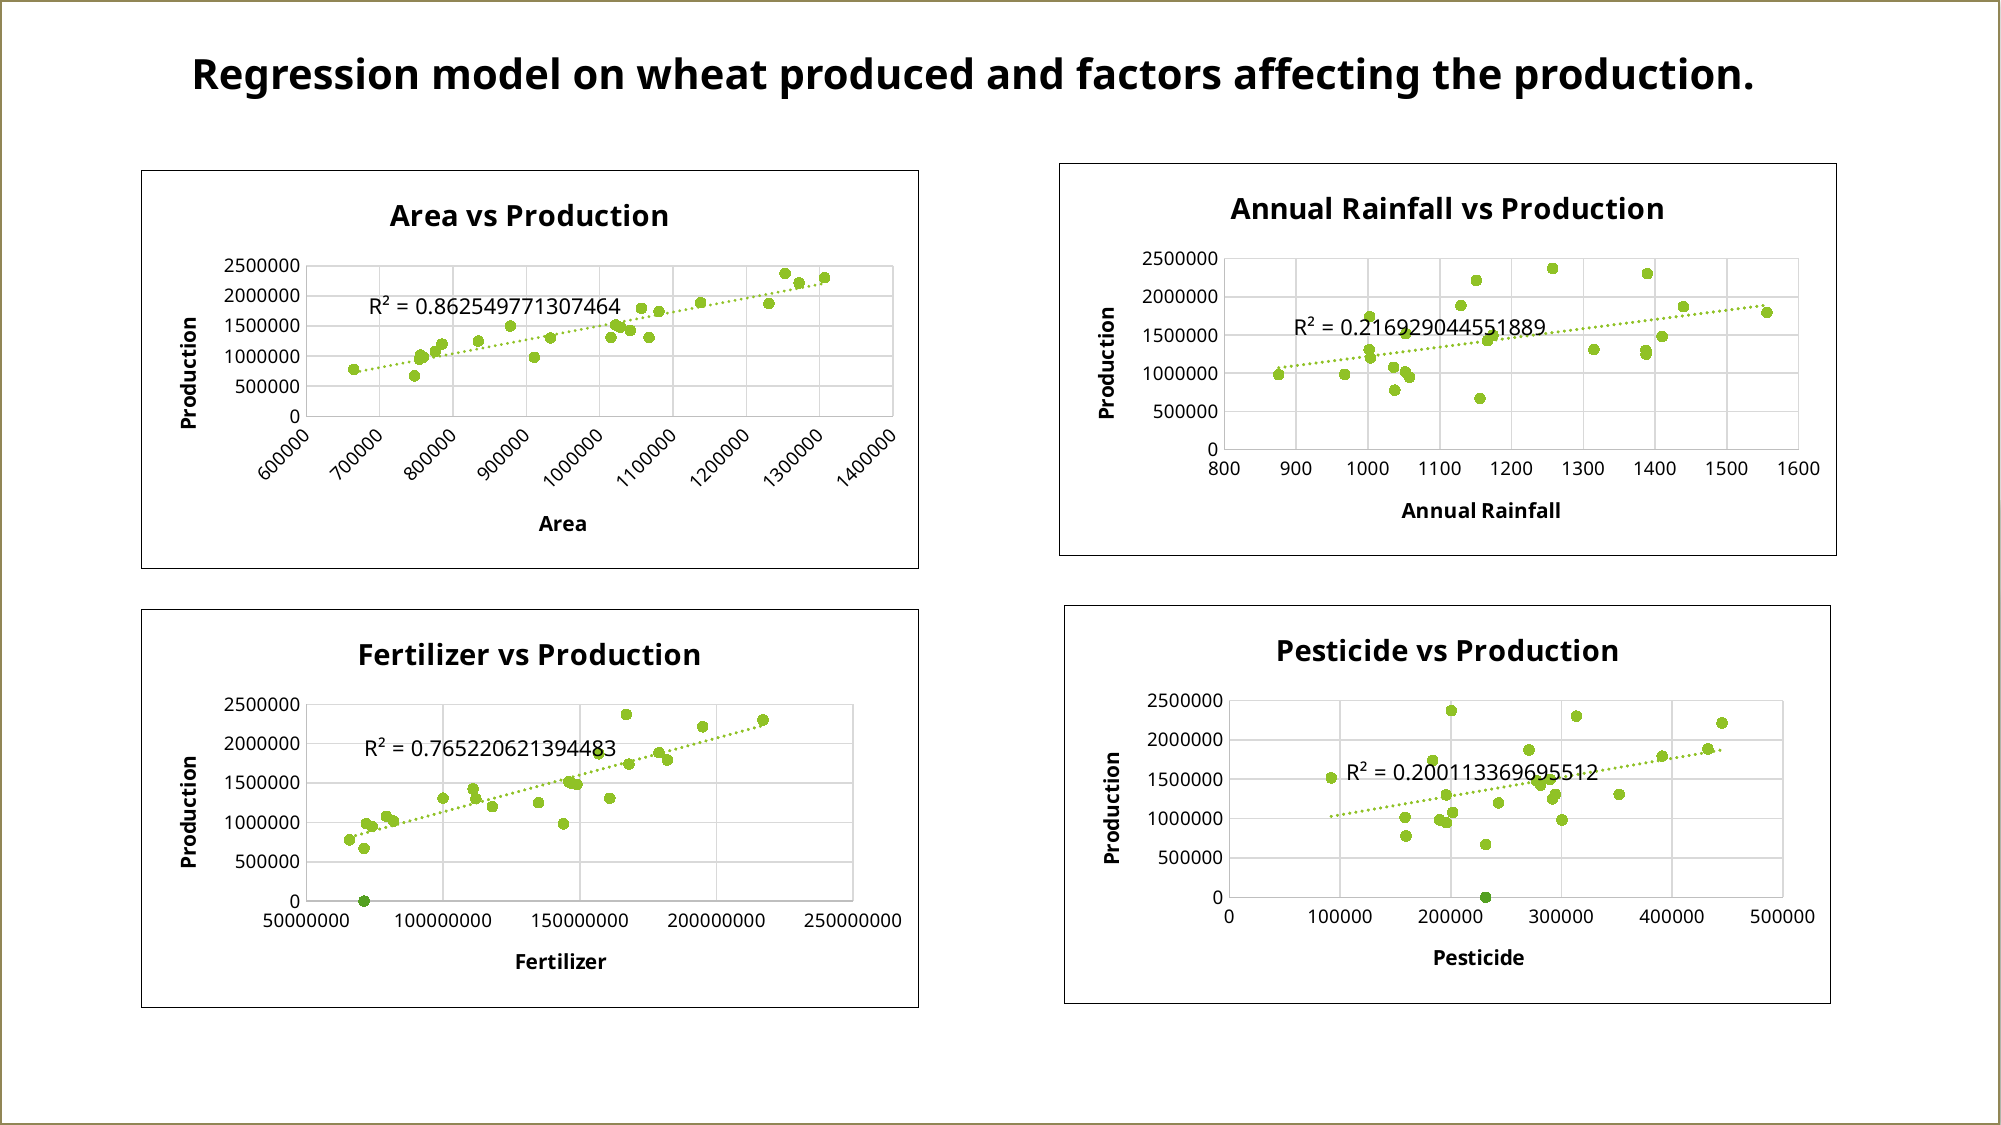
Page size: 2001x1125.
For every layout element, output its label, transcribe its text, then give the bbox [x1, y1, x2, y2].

text_box [0, 0, 2000, 1125]
text_box Regression model on wheat produced and factors affecting the production. [176, 40, 1771, 151]
chart [63, 162, 1837, 1008]
